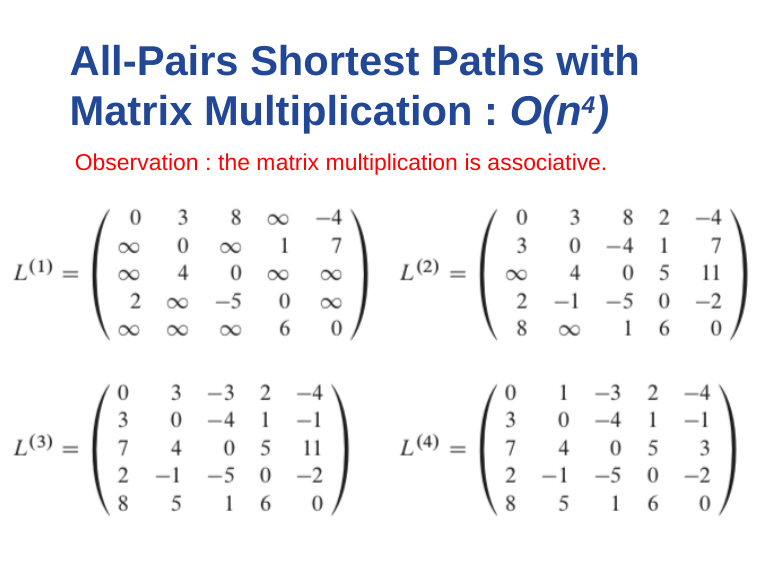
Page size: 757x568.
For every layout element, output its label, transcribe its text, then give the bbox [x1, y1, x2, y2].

picture [0, 183, 756, 546]
list Observation : the matrix multiplication is associative. [74, 147, 682, 176]
title All-Pairs Shortest Paths with Matrix Multiplication : O(n4) [69, 33, 682, 135]
